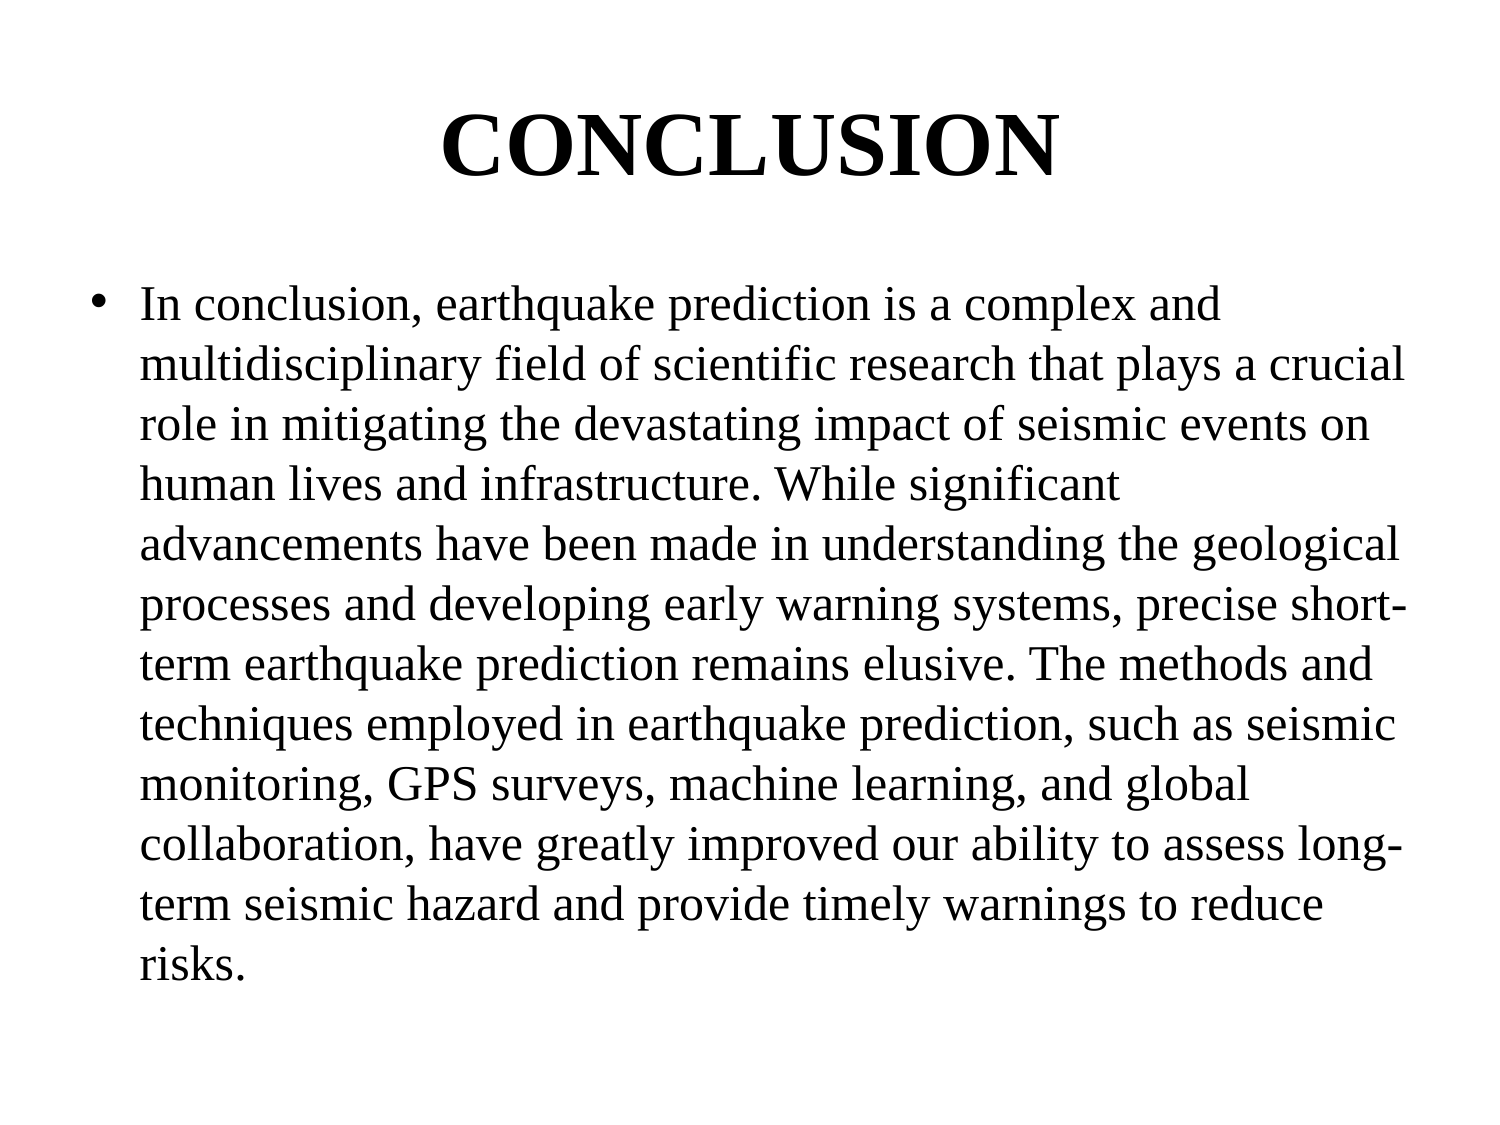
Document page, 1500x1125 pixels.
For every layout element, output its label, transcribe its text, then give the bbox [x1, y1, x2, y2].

list In conclusion, earthquake prediction is a complex and multidisciplinary field of scientific research that plays a crucial role in mitigating the devastating impact of seismic events on human lives and infrastructure. While significant advancements have been made in understanding the geological processes and developing early warning systems, precise short-term earthquake prediction remains elusive. The methods and techniques employed in earthquake prediction, such as seismic monitoring, GPS surveys, machine learning, and global collaboration, have greatly improved our ability to assess long-term seismic hazard and provide timely warnings to reduce risks. [75, 262, 1425, 1005]
title CONCLUSION [75, 45, 1425, 233]
